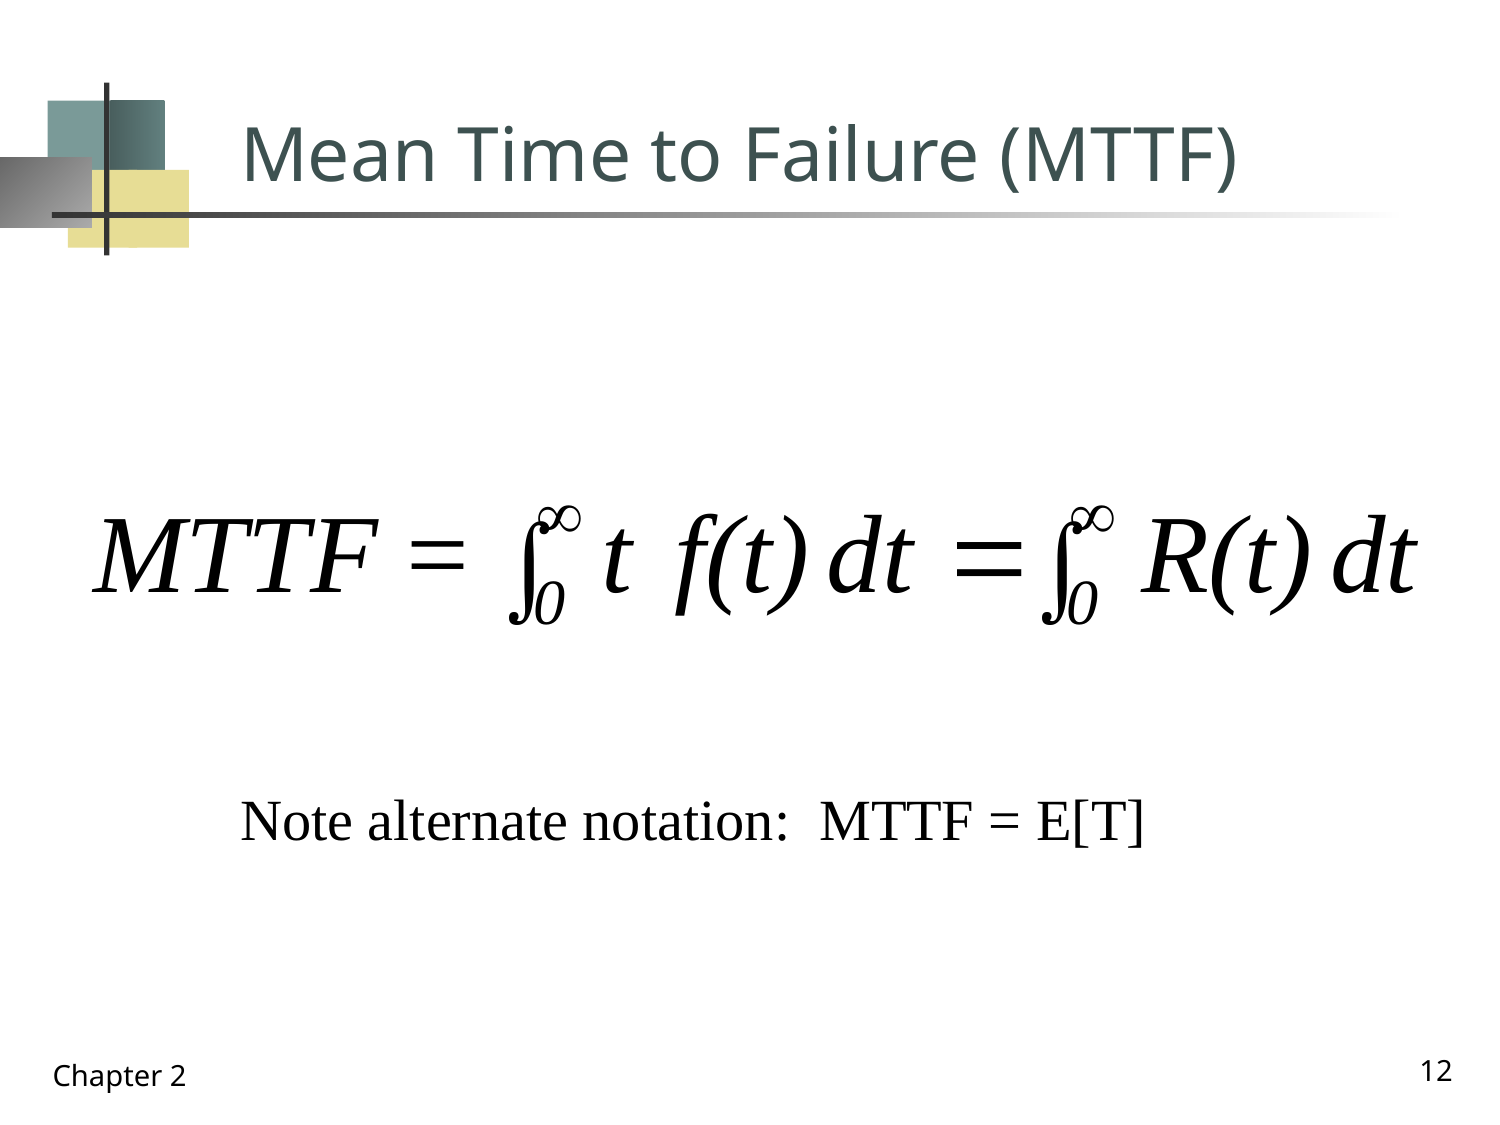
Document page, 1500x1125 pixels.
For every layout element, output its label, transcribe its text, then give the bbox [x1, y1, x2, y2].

title Mean Time to Failure (MTTF) [225, 99, 1342, 205]
text_box Note alternate notation: MTTF = E[T] [225, 774, 1162, 860]
slide_number 12 [1154, 1023, 1468, 1100]
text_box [74, 462, 1444, 648]
slide_number Chapter 2 [37, 1024, 351, 1101]
